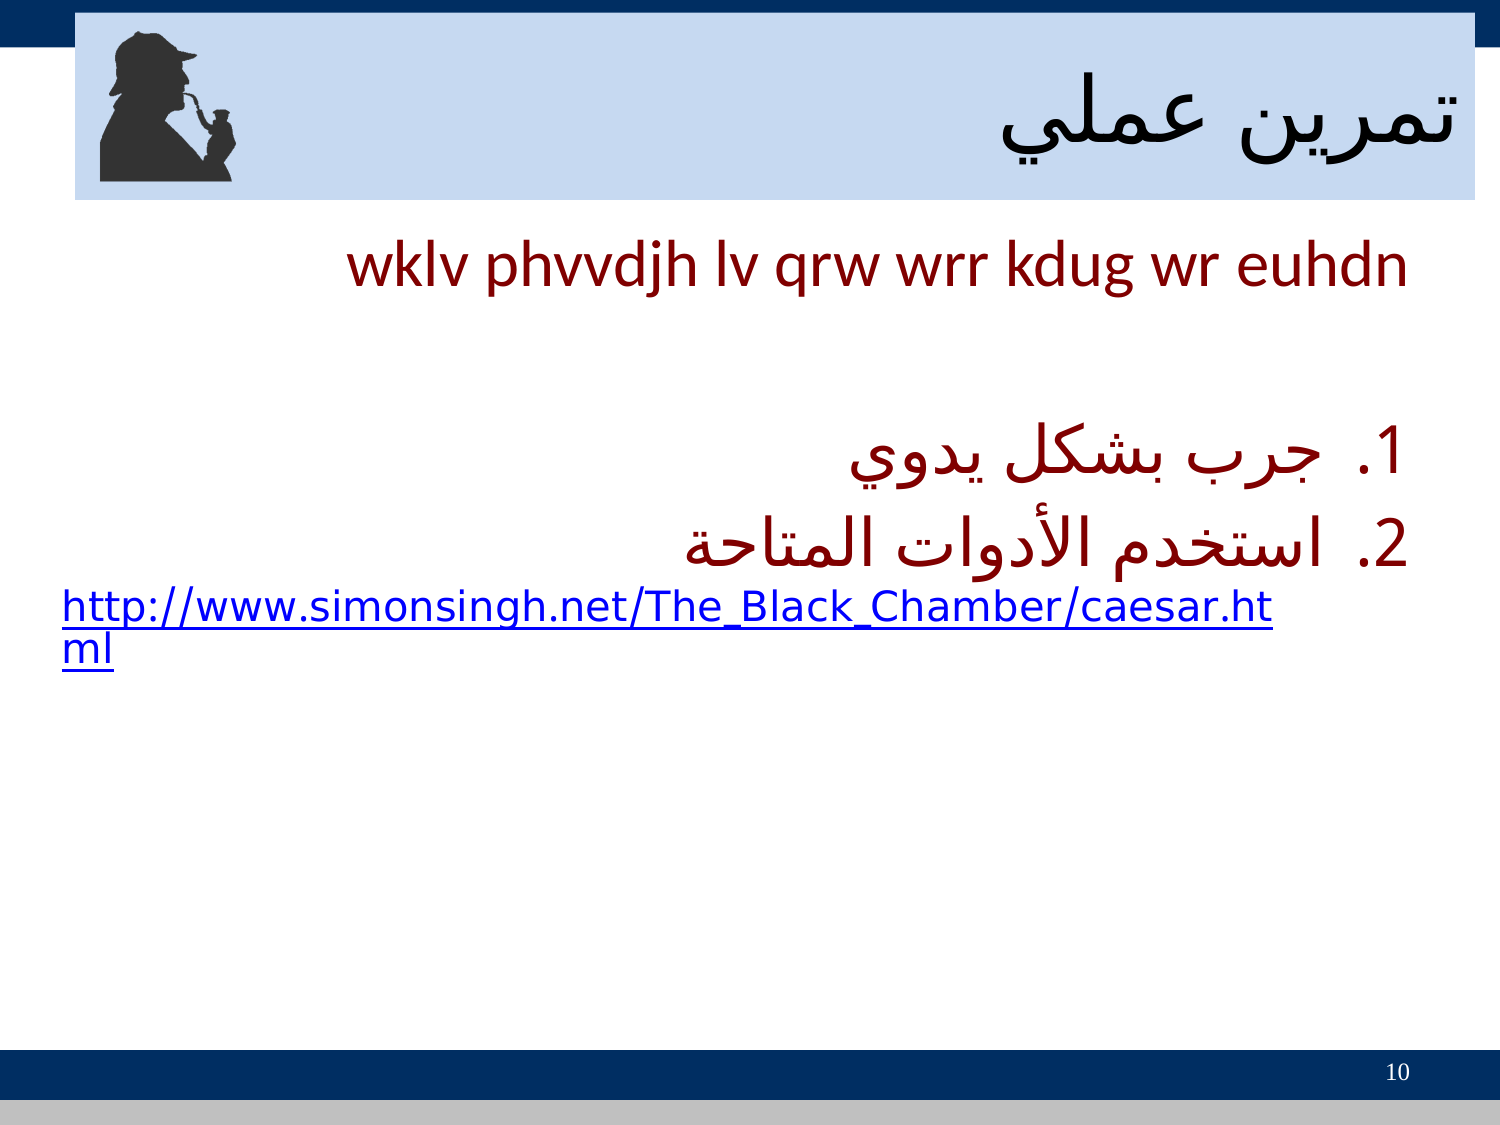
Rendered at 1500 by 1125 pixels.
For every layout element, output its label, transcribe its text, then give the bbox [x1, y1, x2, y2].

title تمرين عملي [75, 12, 1475, 200]
list wklv phvvdjh lv qrw wrr kdug wr euhdn جرب بشكل يدوي استخدم الأدوات المتاحة http://www.simonsingh.net/The_Black_Chamber/caesar.html [75, 212, 1425, 1005]
slide_number 10 [1074, 1040, 1425, 1100]
picture [99, 30, 237, 182]
